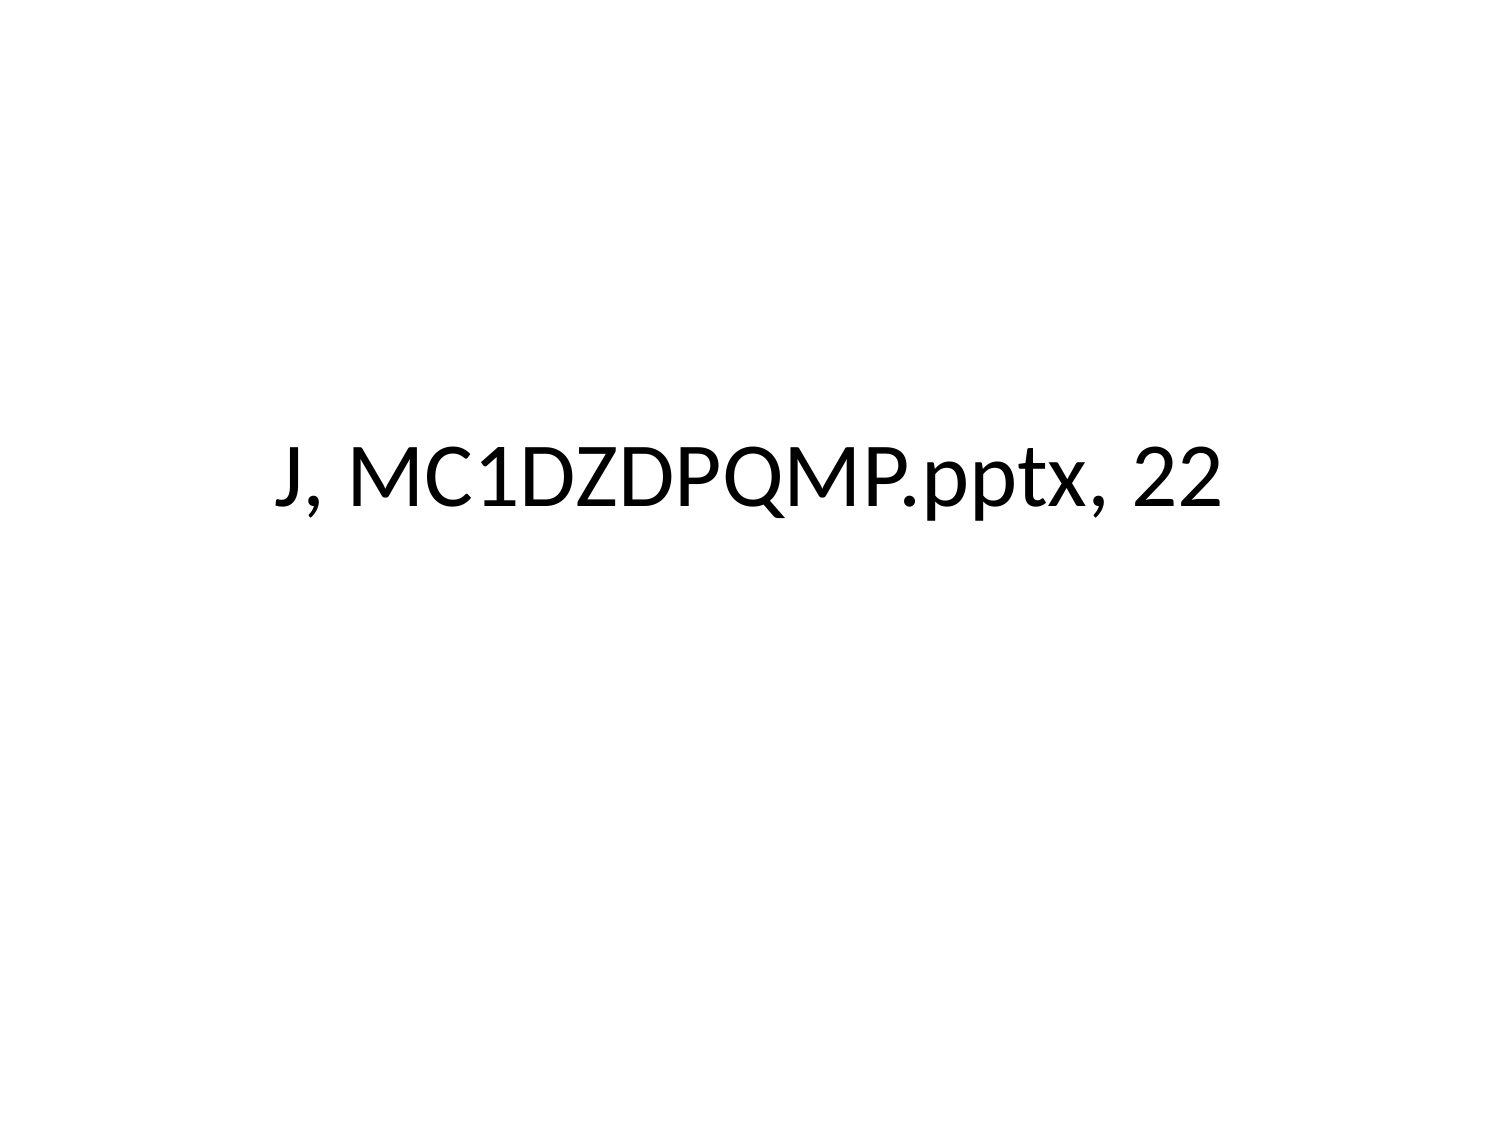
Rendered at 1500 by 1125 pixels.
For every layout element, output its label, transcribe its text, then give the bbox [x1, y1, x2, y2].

title J, MC1DZDPQMP.pptx, 22 [112, 349, 1388, 591]
